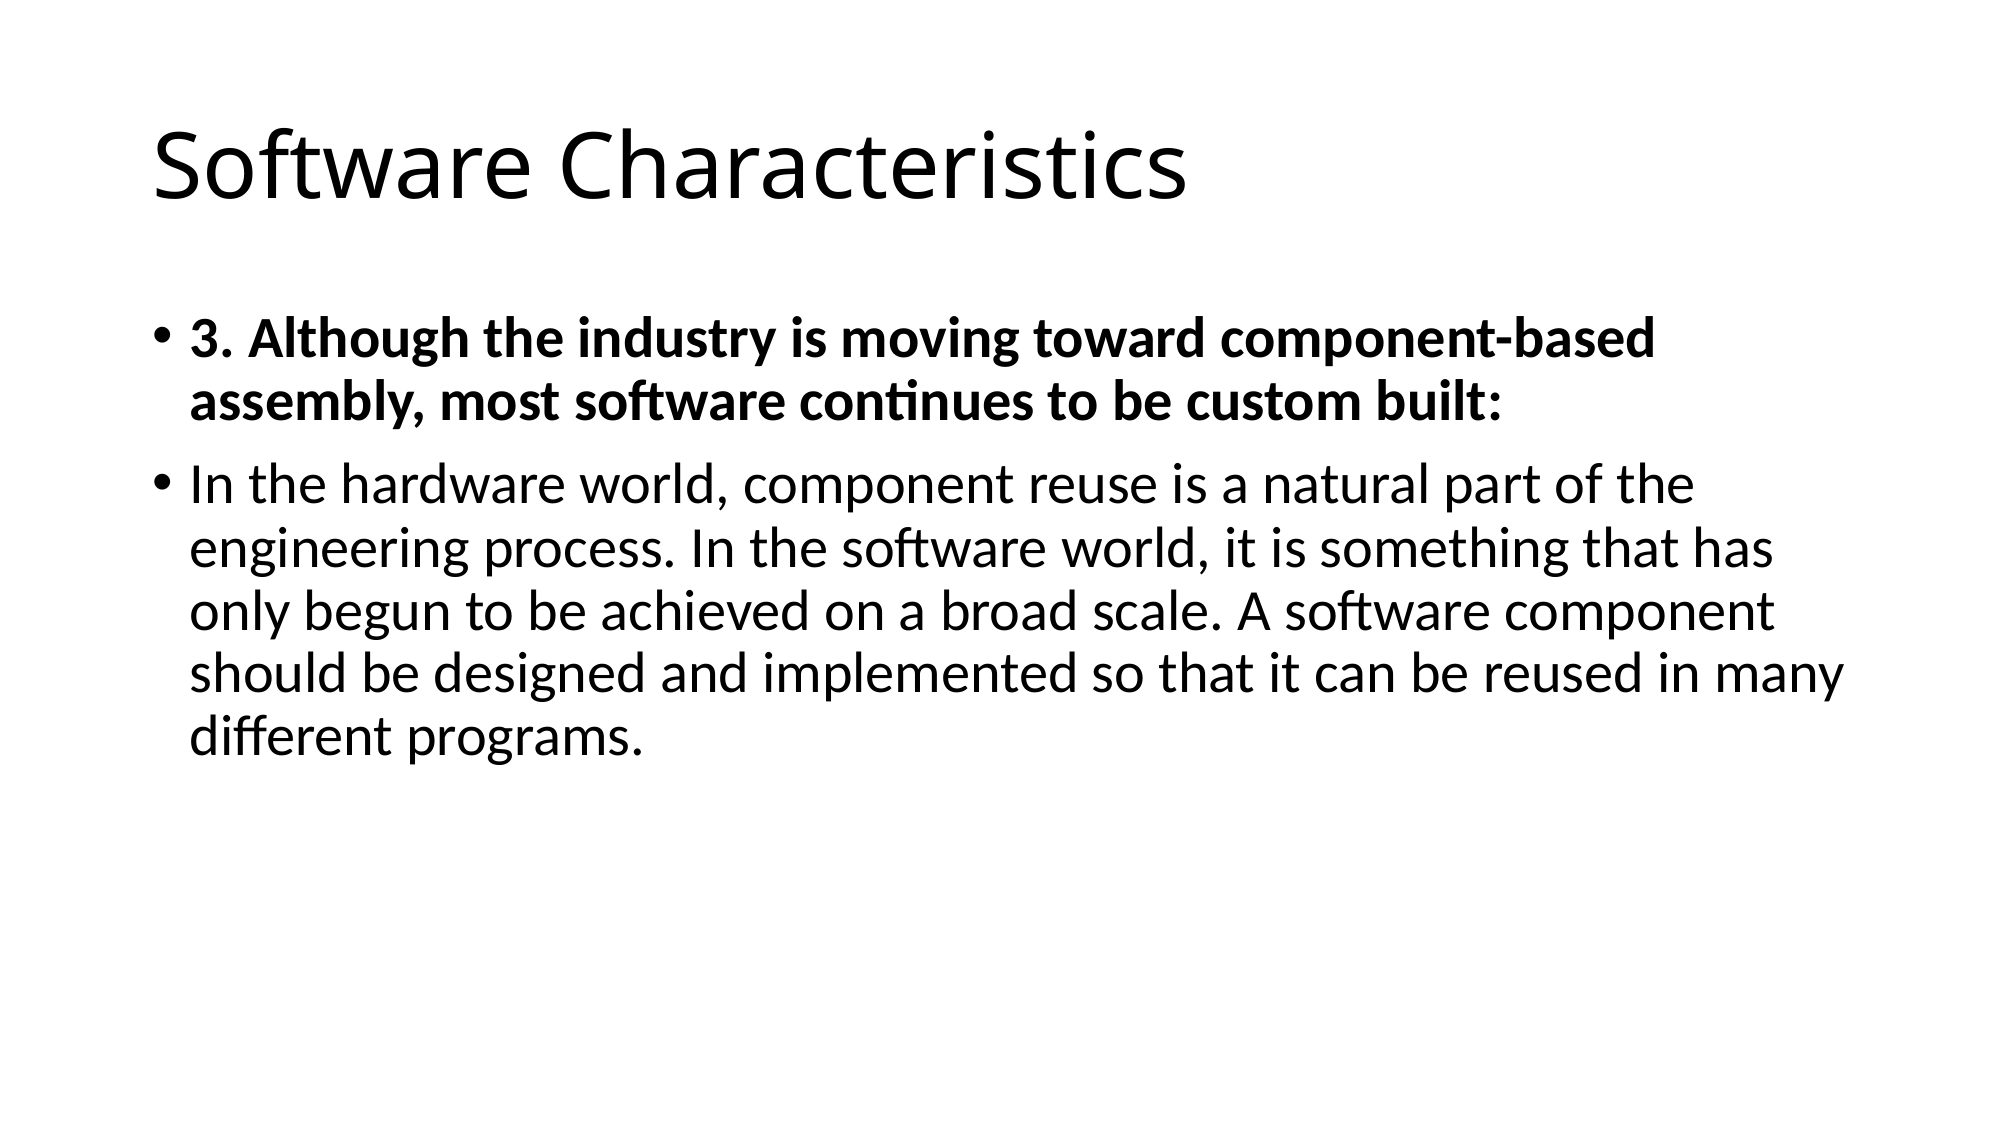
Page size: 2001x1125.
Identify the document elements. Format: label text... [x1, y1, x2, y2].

title Software Characteristics [137, 59, 1863, 278]
list 3. Although the industry is moving toward component-based assembly, most software continues to be custom built: In the hardware world, component reuse is a natural part of the engineering process. In the software world, it is something that has only begun to be achieved on a broad scale. A software component should be designed and implemented so that it can be reused in many different programs. [137, 299, 1863, 1014]
